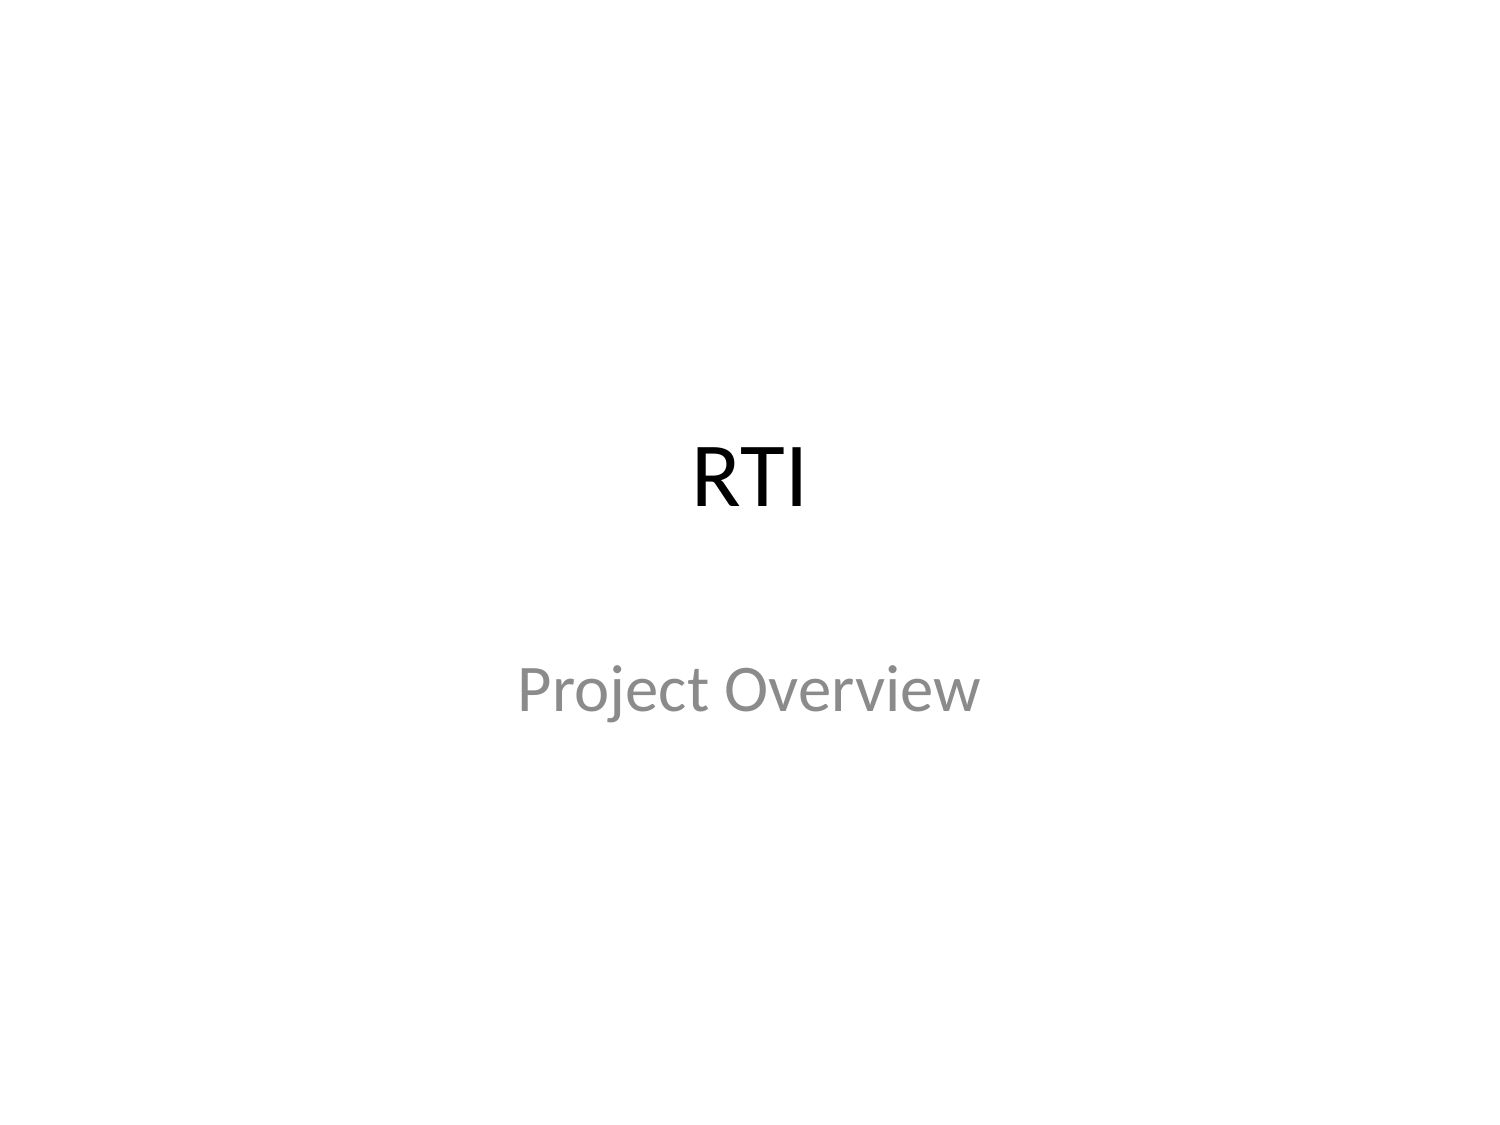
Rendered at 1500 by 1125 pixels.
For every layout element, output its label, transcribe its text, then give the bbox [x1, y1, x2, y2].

subtitle Project Overview [225, 637, 1275, 925]
title RTI [112, 349, 1388, 591]
